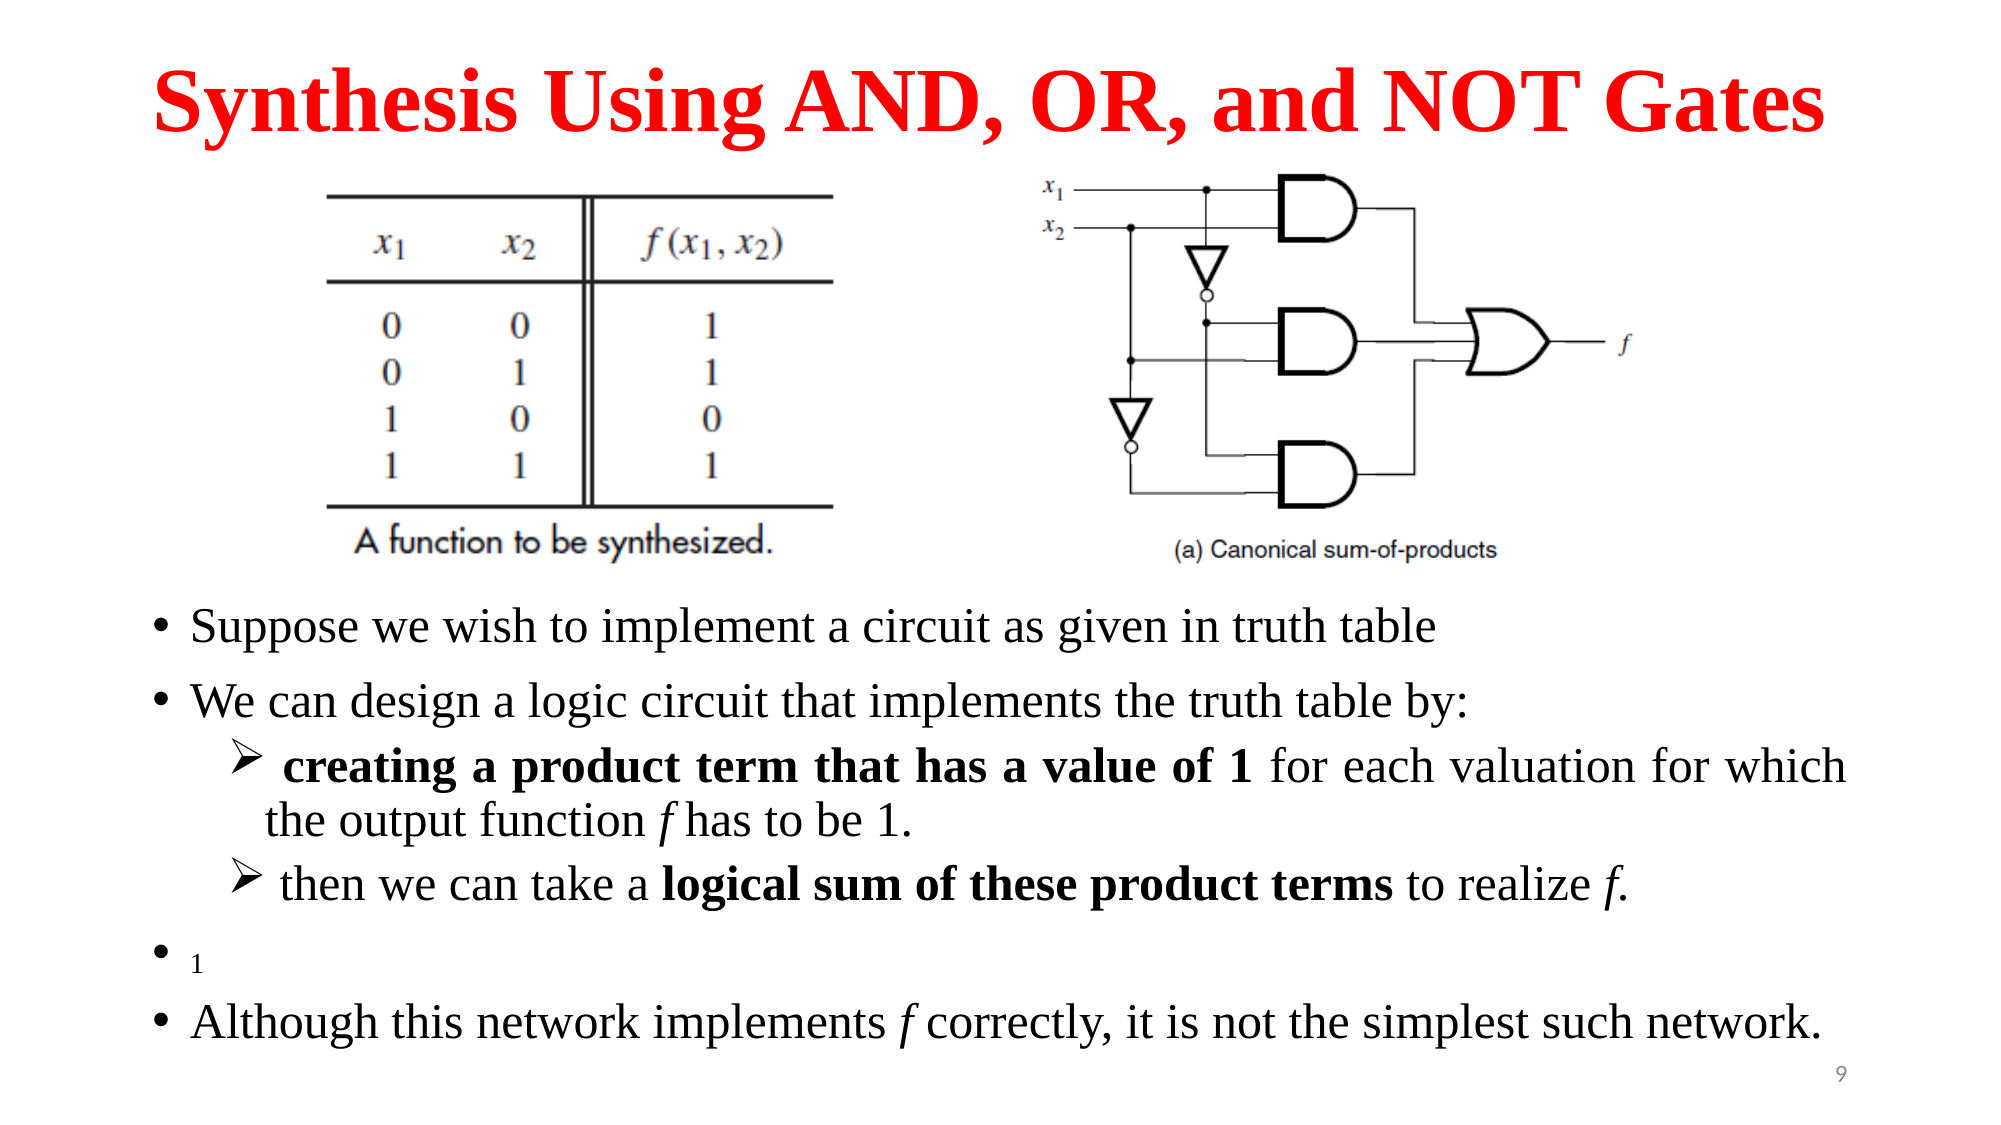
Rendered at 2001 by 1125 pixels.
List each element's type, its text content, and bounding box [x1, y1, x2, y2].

picture [1025, 163, 1644, 572]
slide_number 9 [1412, 1042, 1863, 1103]
title Synthesis Using AND, OR, and NOT Gates [137, 27, 1863, 176]
picture [315, 175, 848, 572]
